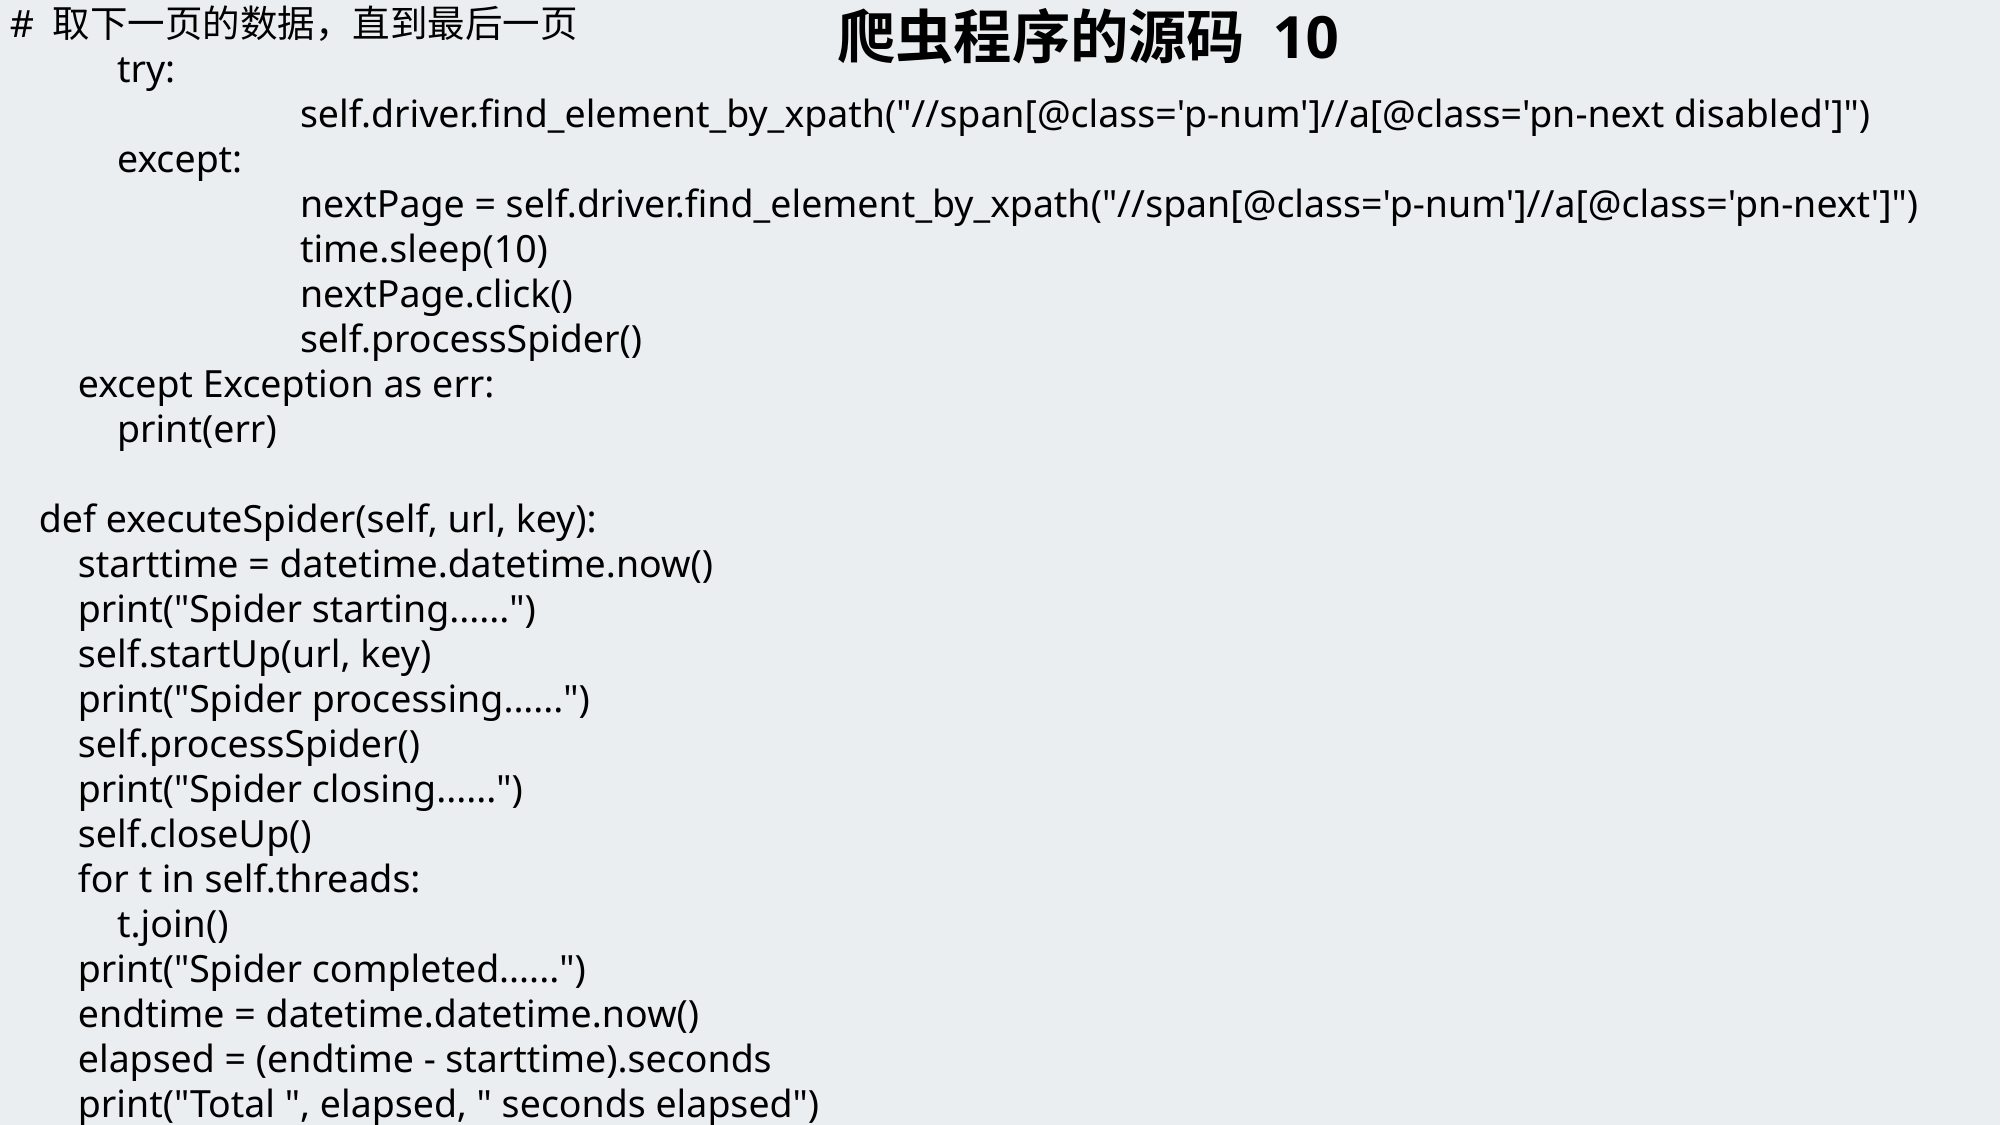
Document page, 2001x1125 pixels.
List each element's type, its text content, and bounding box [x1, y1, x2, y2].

title 爬虫程序的源码 10 [837, 0, 2000, 71]
list # 取下一页的数据，直到最后一页 try: self.driver.find_element_by_xpath("//span[@class='p-num']//a[@class='pn-next disabled']") except: nextPage = self.driver.find_element_by_xpath("//span[@class='p-num']//a[@class='pn-next']") time.sleep(10) nextPage.click() self.processSpider() except Exception as err: print(err) def executeSpider(self, url, key): starttime = datetime.datetime.now() print("Spider starting......") self.startUp(url, key) print("Spider processing......") self.processSpider() print("Spider closing......") self.closeUp() for t in self.threads: t.join() print("Spider completed......") endtime = datetime.datetime.now() elapsed = (endtime - starttime).seconds print("Total ", elapsed, " seconds elapsed") [0, 0, 2000, 1125]
